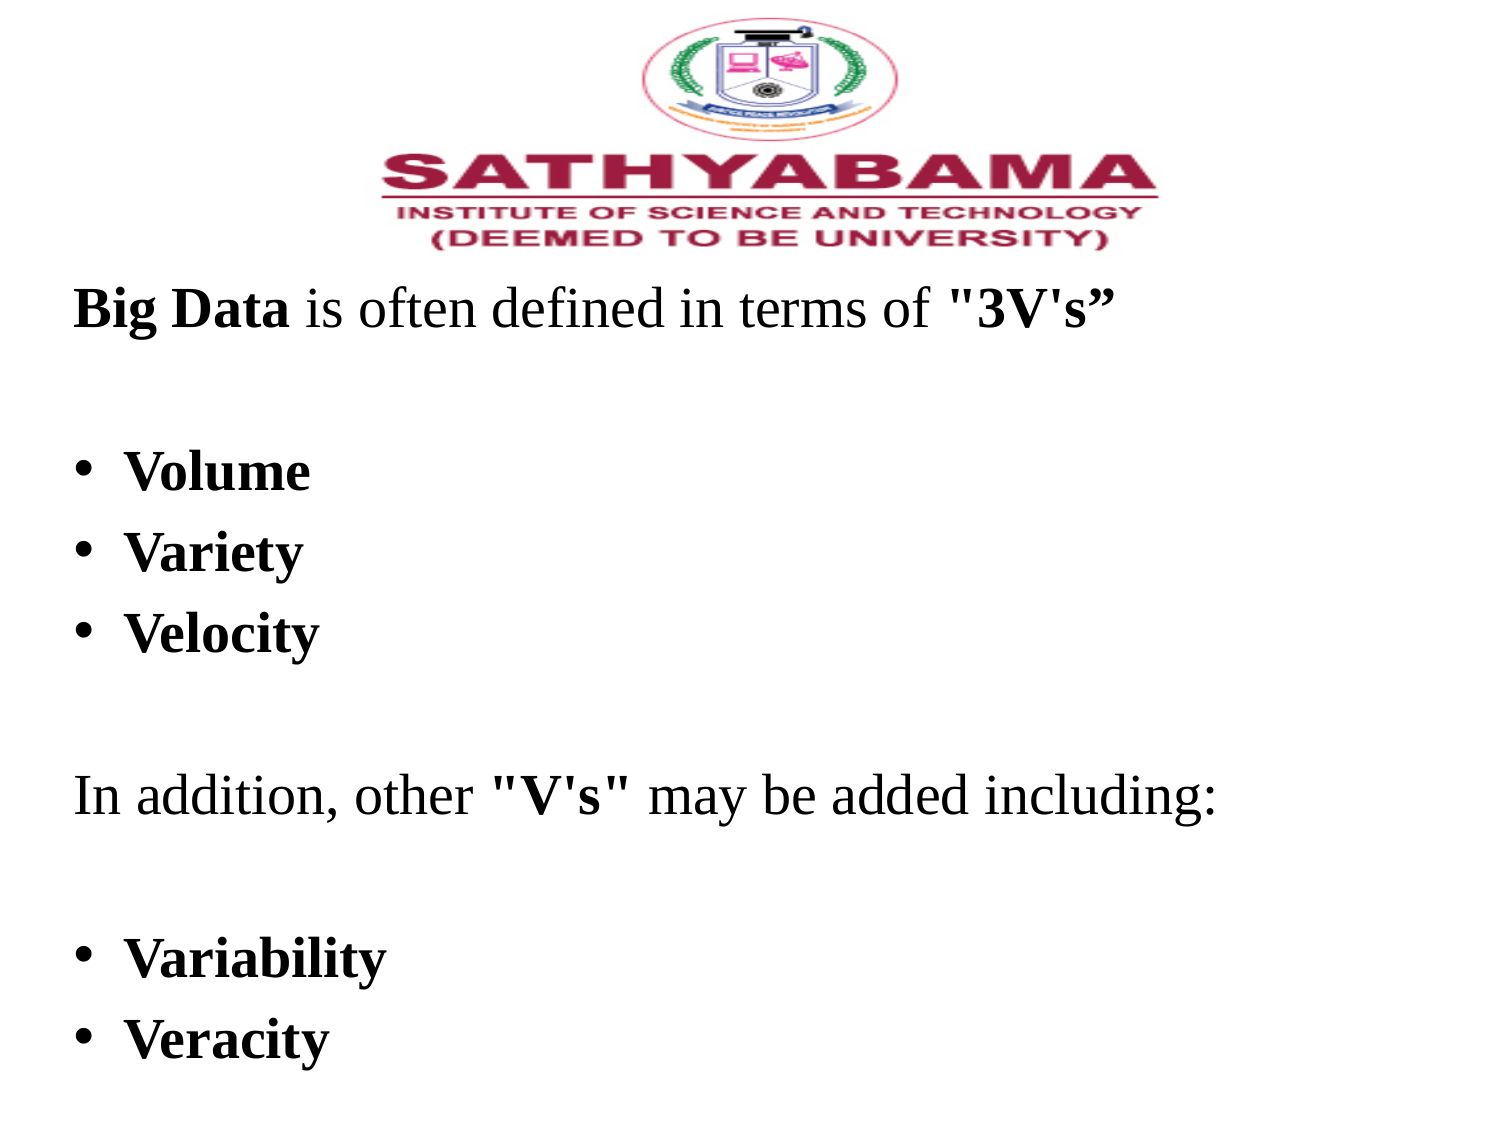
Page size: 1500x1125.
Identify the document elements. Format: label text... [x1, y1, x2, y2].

list Big Data is often defined in terms of "3V's” Volume Variety Velocity In addition, other "V's" may be added including: Variability Veracity [58, 262, 1454, 1079]
picture [351, 0, 1196, 258]
